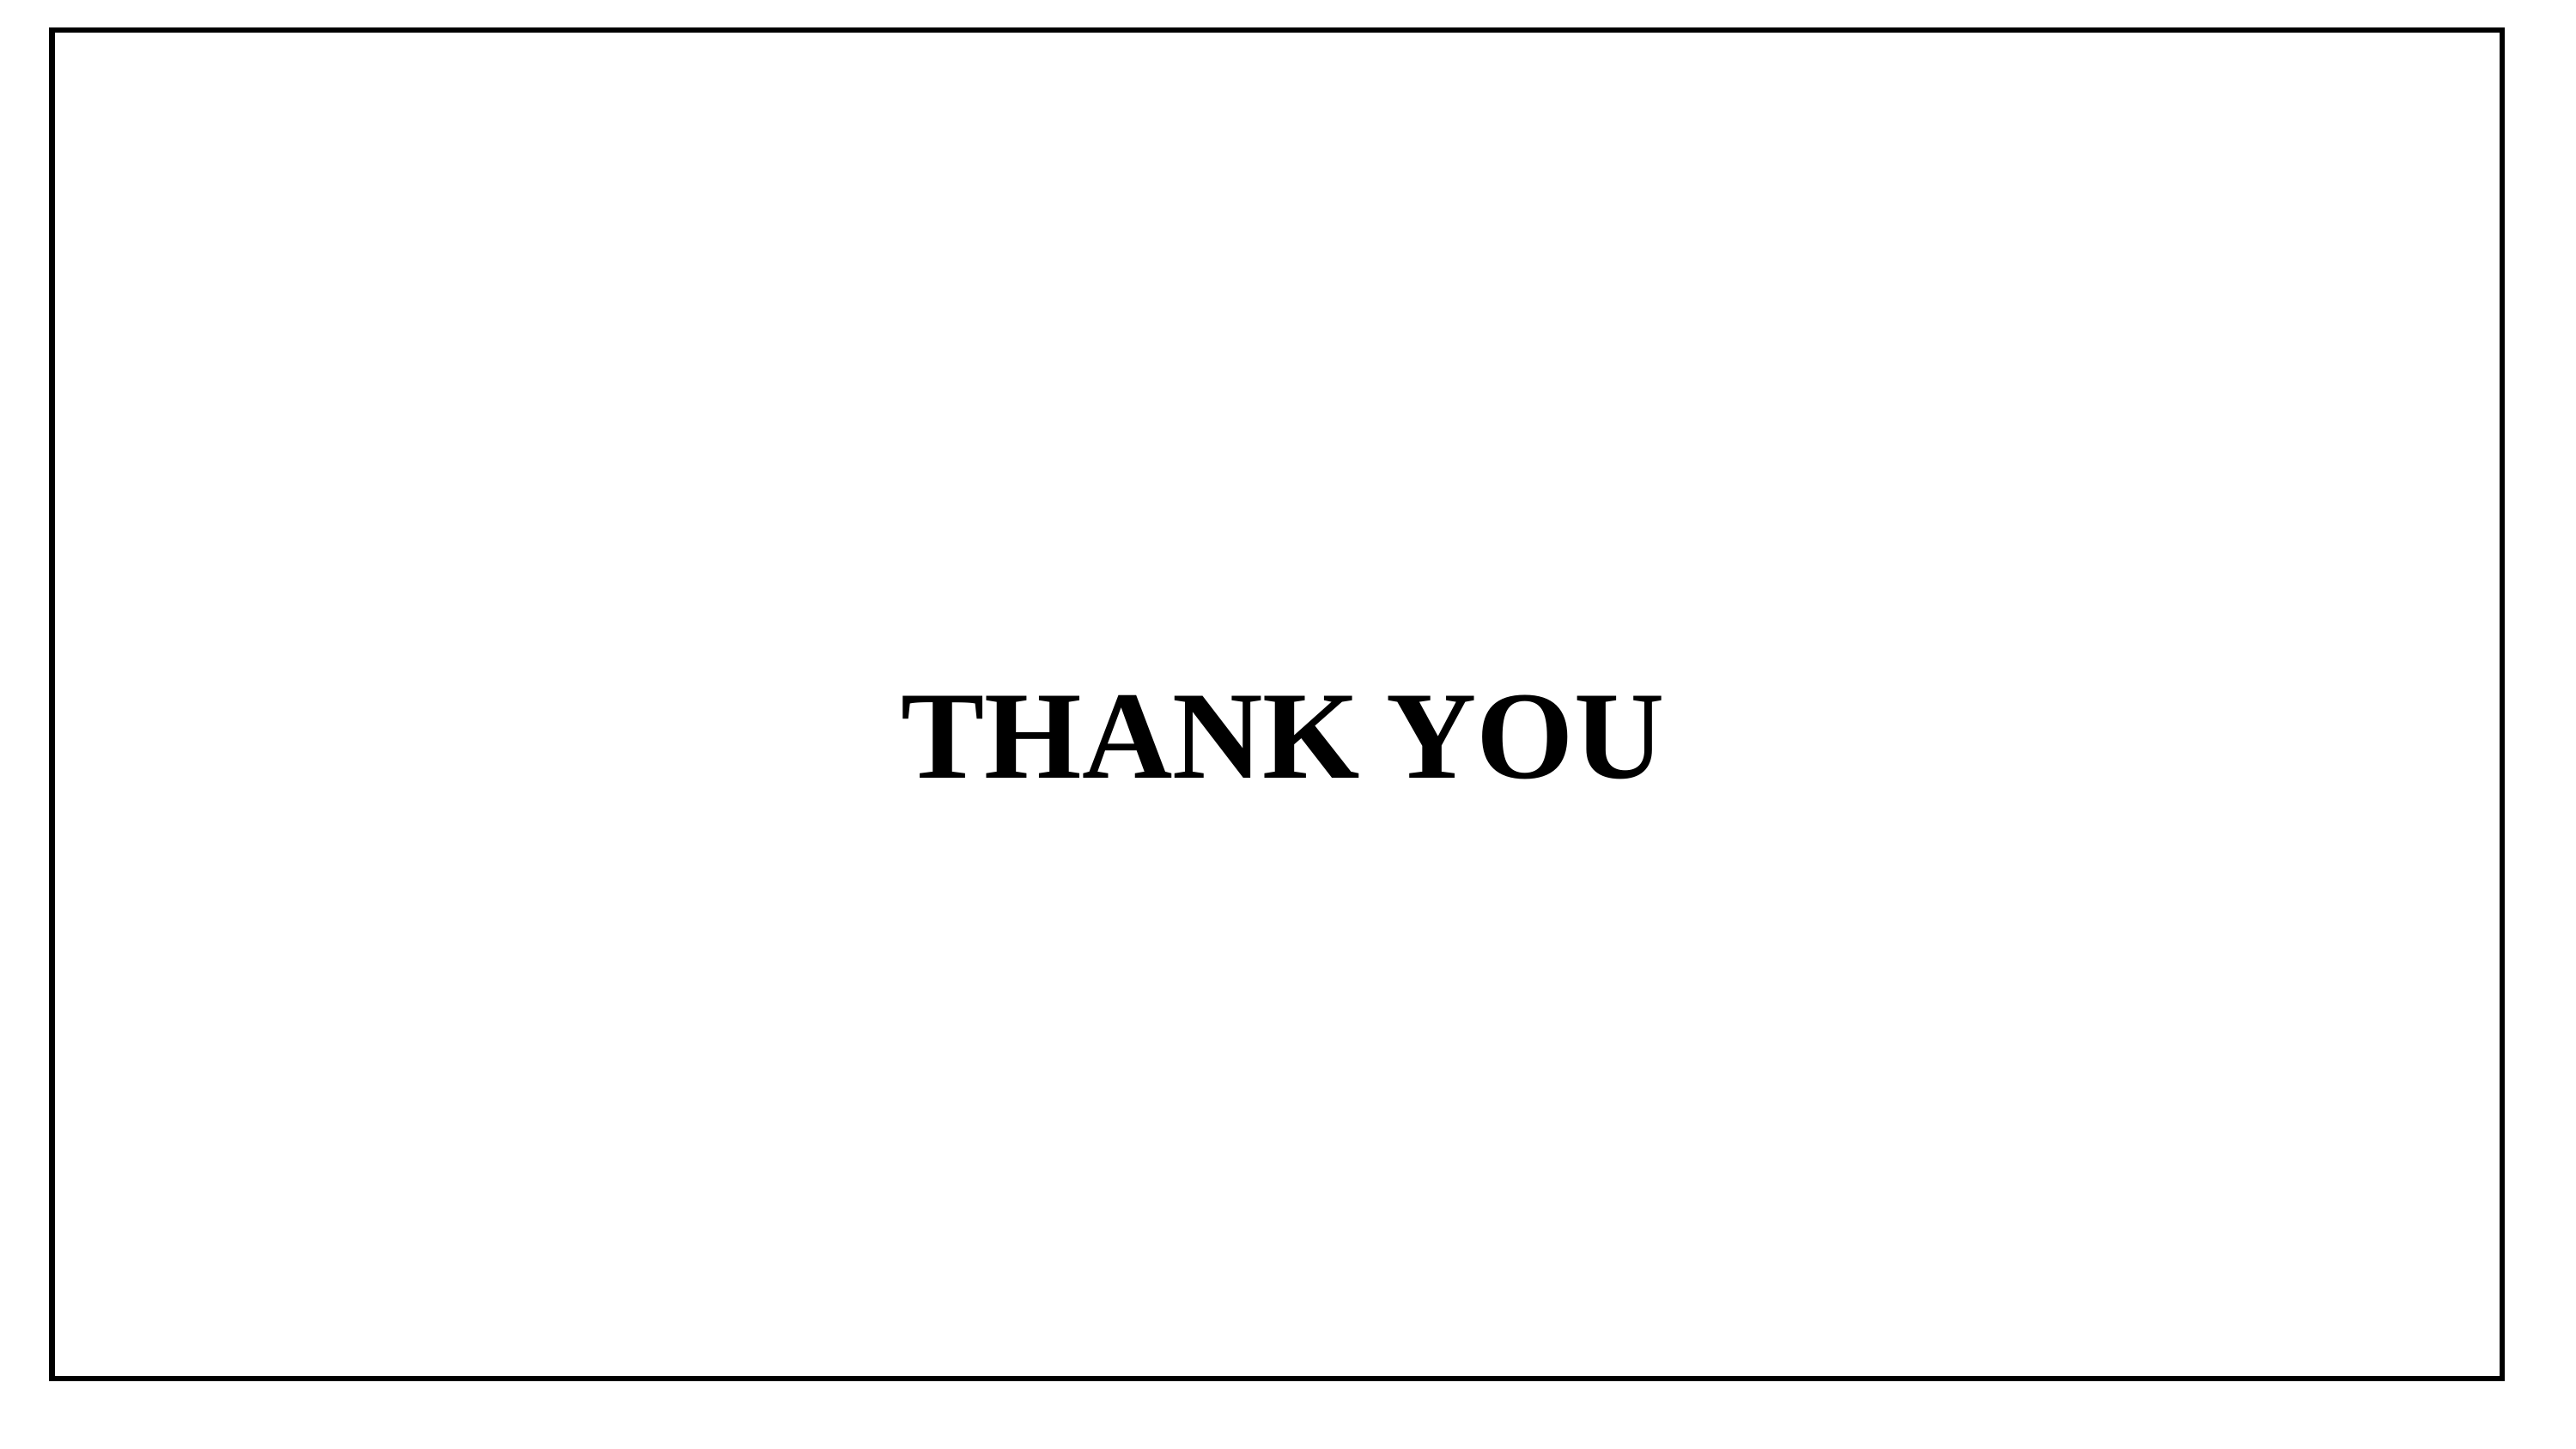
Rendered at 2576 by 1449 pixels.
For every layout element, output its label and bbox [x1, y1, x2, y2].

text_box [52, 29, 2502, 1379]
